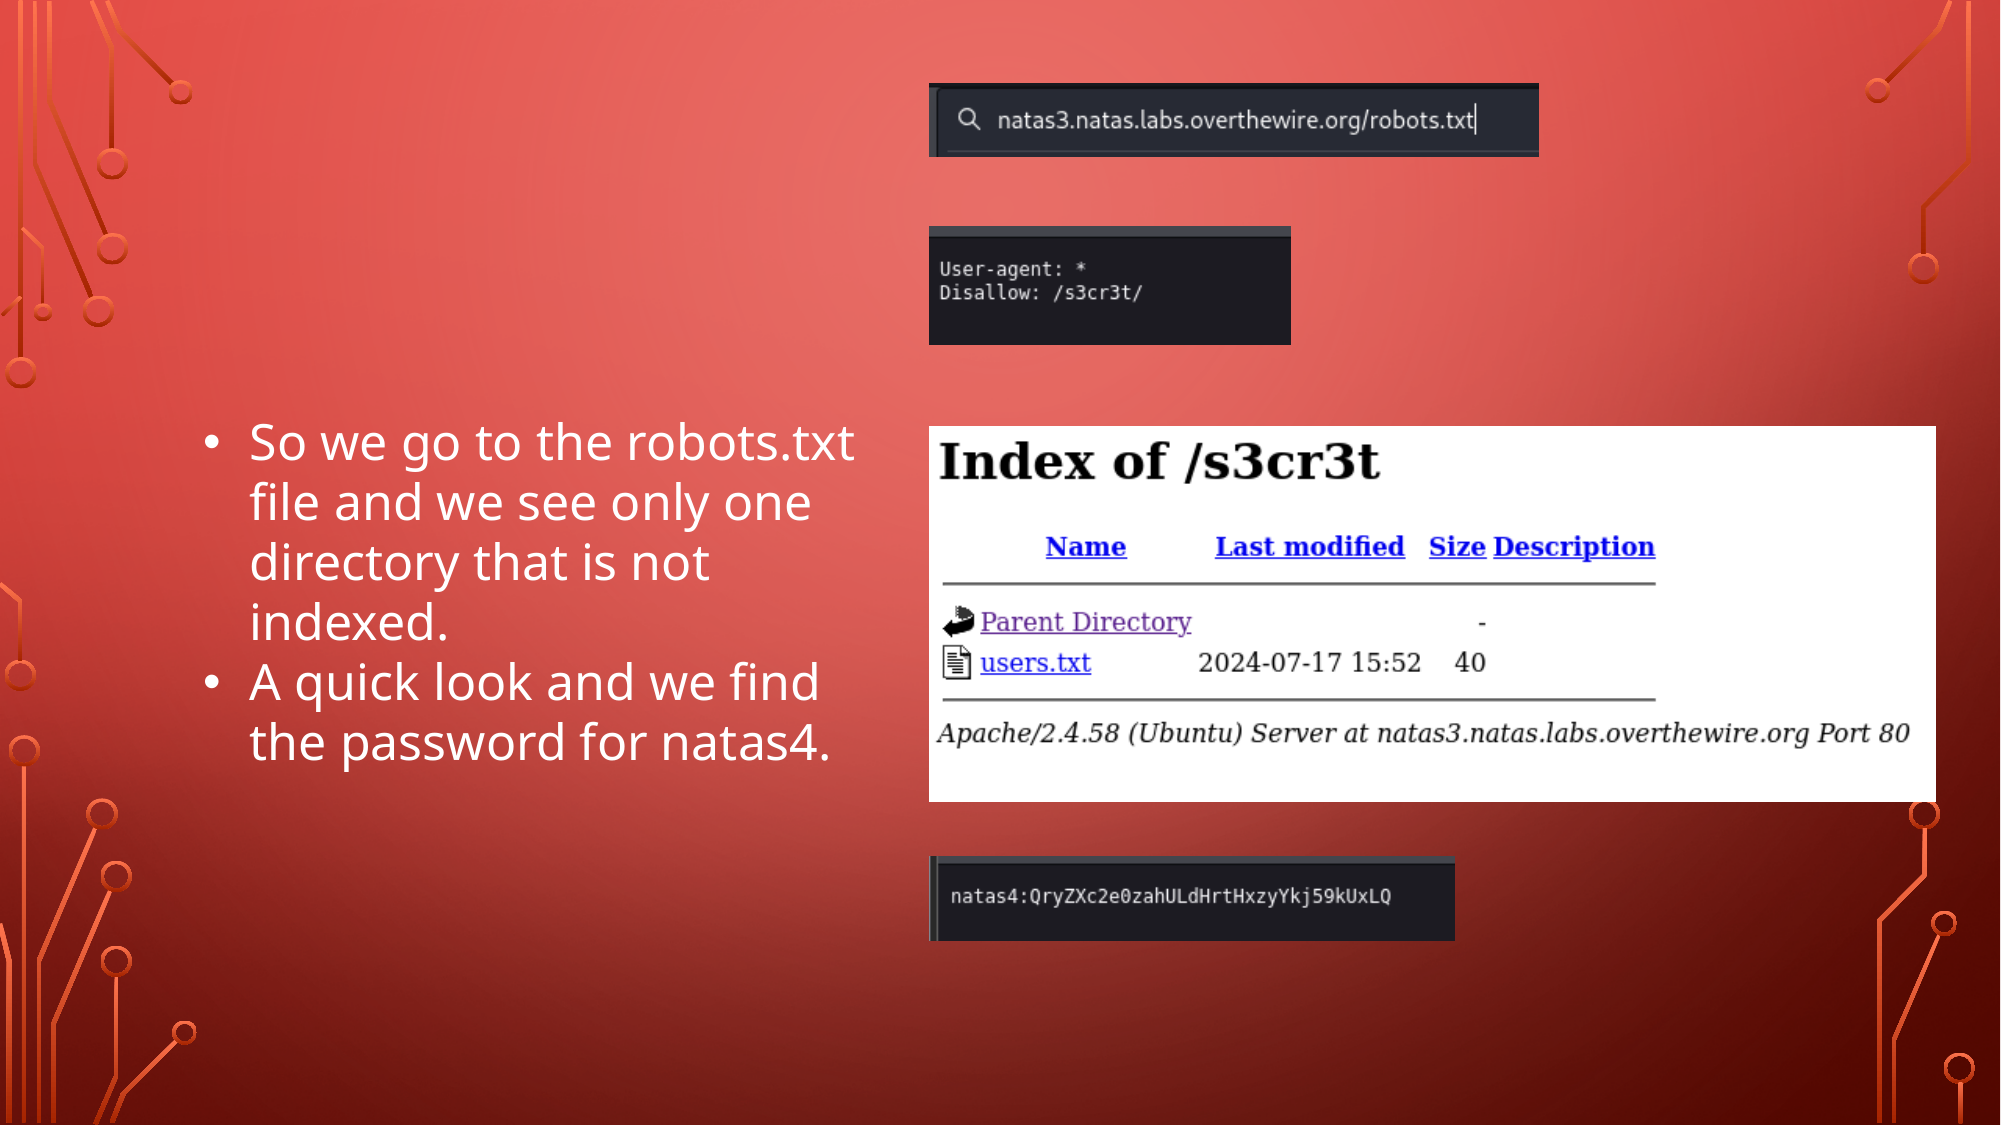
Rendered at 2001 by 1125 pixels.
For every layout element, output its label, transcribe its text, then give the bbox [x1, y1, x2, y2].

picture [929, 83, 1540, 157]
picture [929, 225, 1291, 346]
picture [929, 426, 1937, 802]
picture [929, 856, 1455, 942]
text_box So we go to the robots.txt file and we see only one directory that is not indexed. A quick look and we find the password for natas4. [188, 403, 885, 779]
